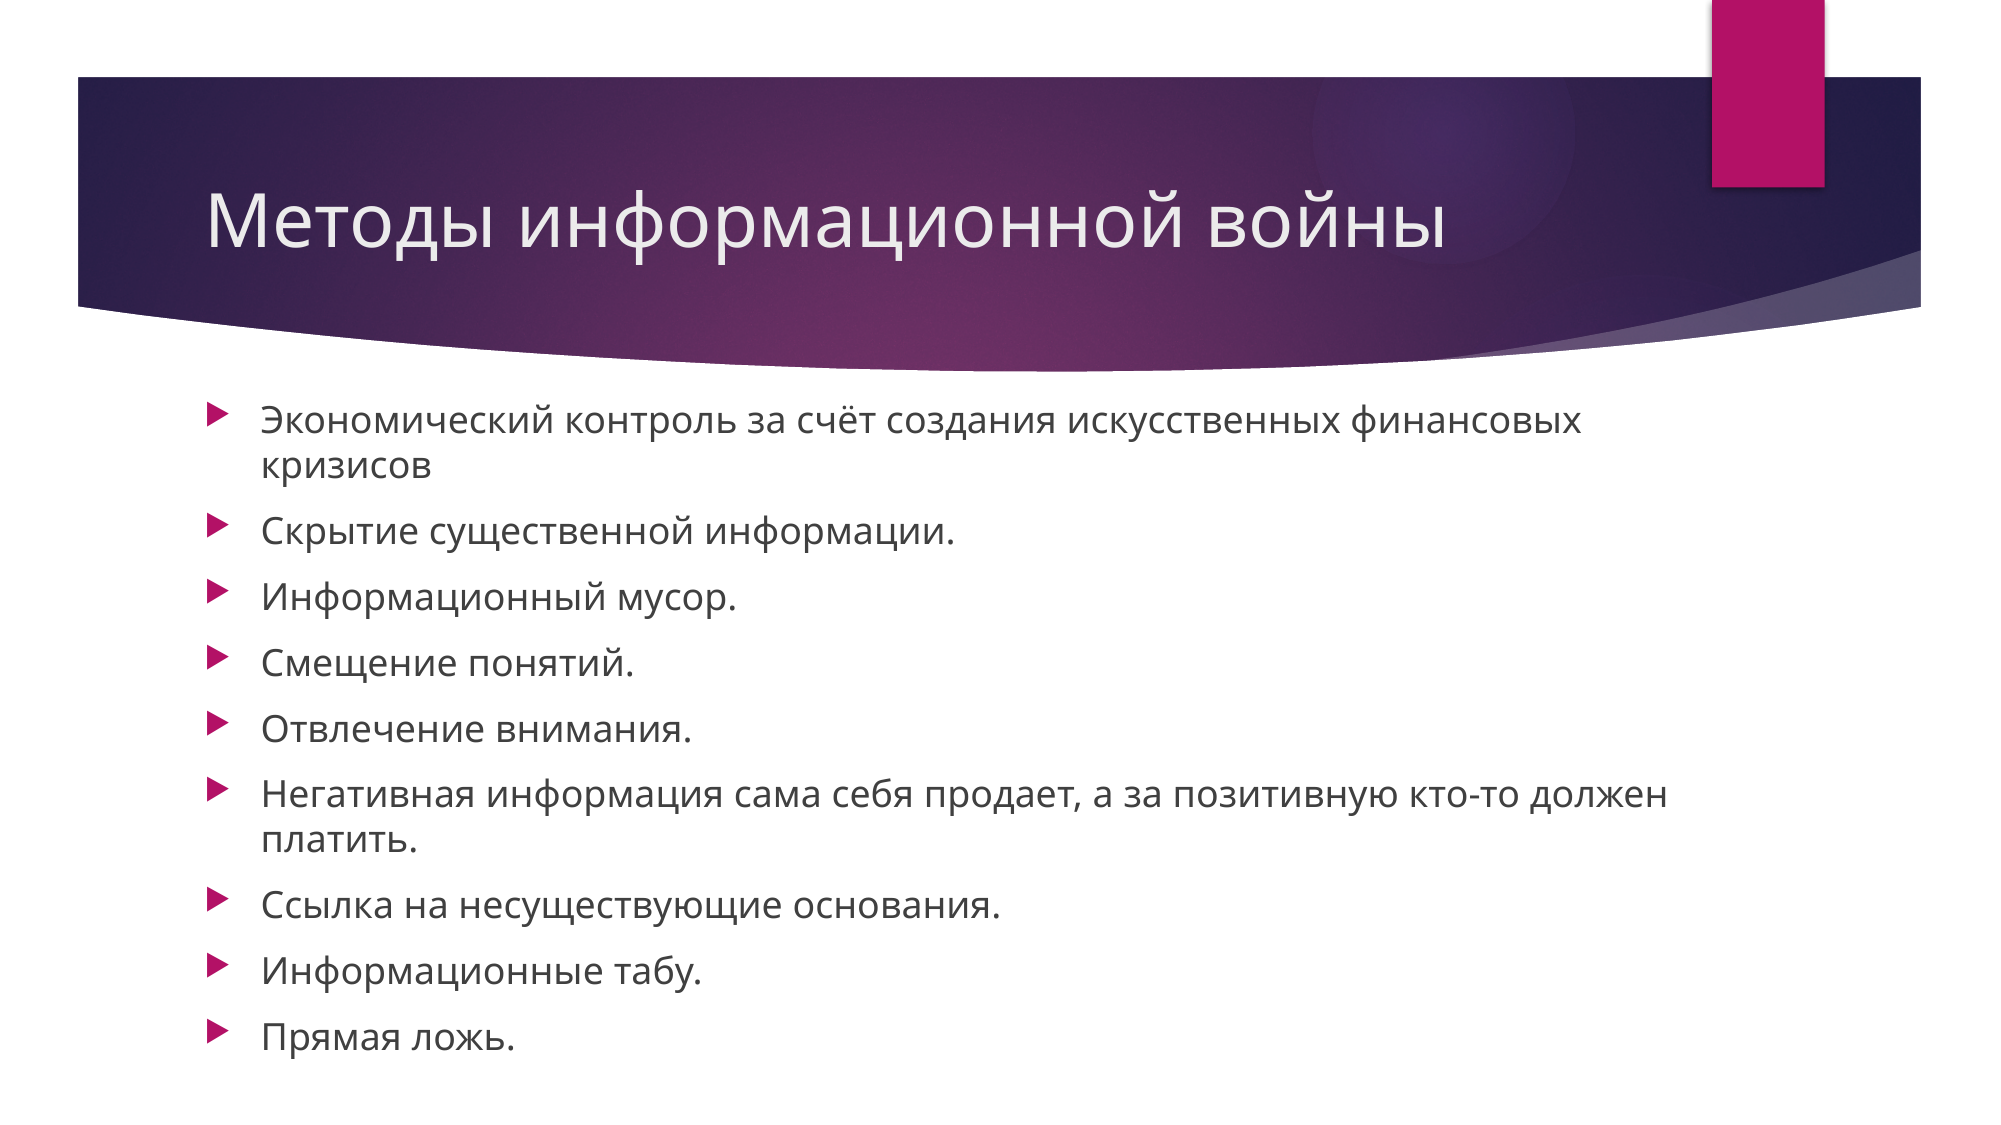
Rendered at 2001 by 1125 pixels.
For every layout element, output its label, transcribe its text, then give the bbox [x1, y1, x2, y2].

list Экономический контроль за счёт создания искусственных финансовых кризисов Скрытие существенной информации. Информационный мусор. Смещение понятий. Отвлечение внимания. Негативная информация сама себя продает, а за позитивную кто-то должен платить. Ссылка на несуществующие основания. Информационные табу. Прямая ложь. [189, 388, 1732, 1080]
title Методы информационной войны [189, 159, 1627, 276]
